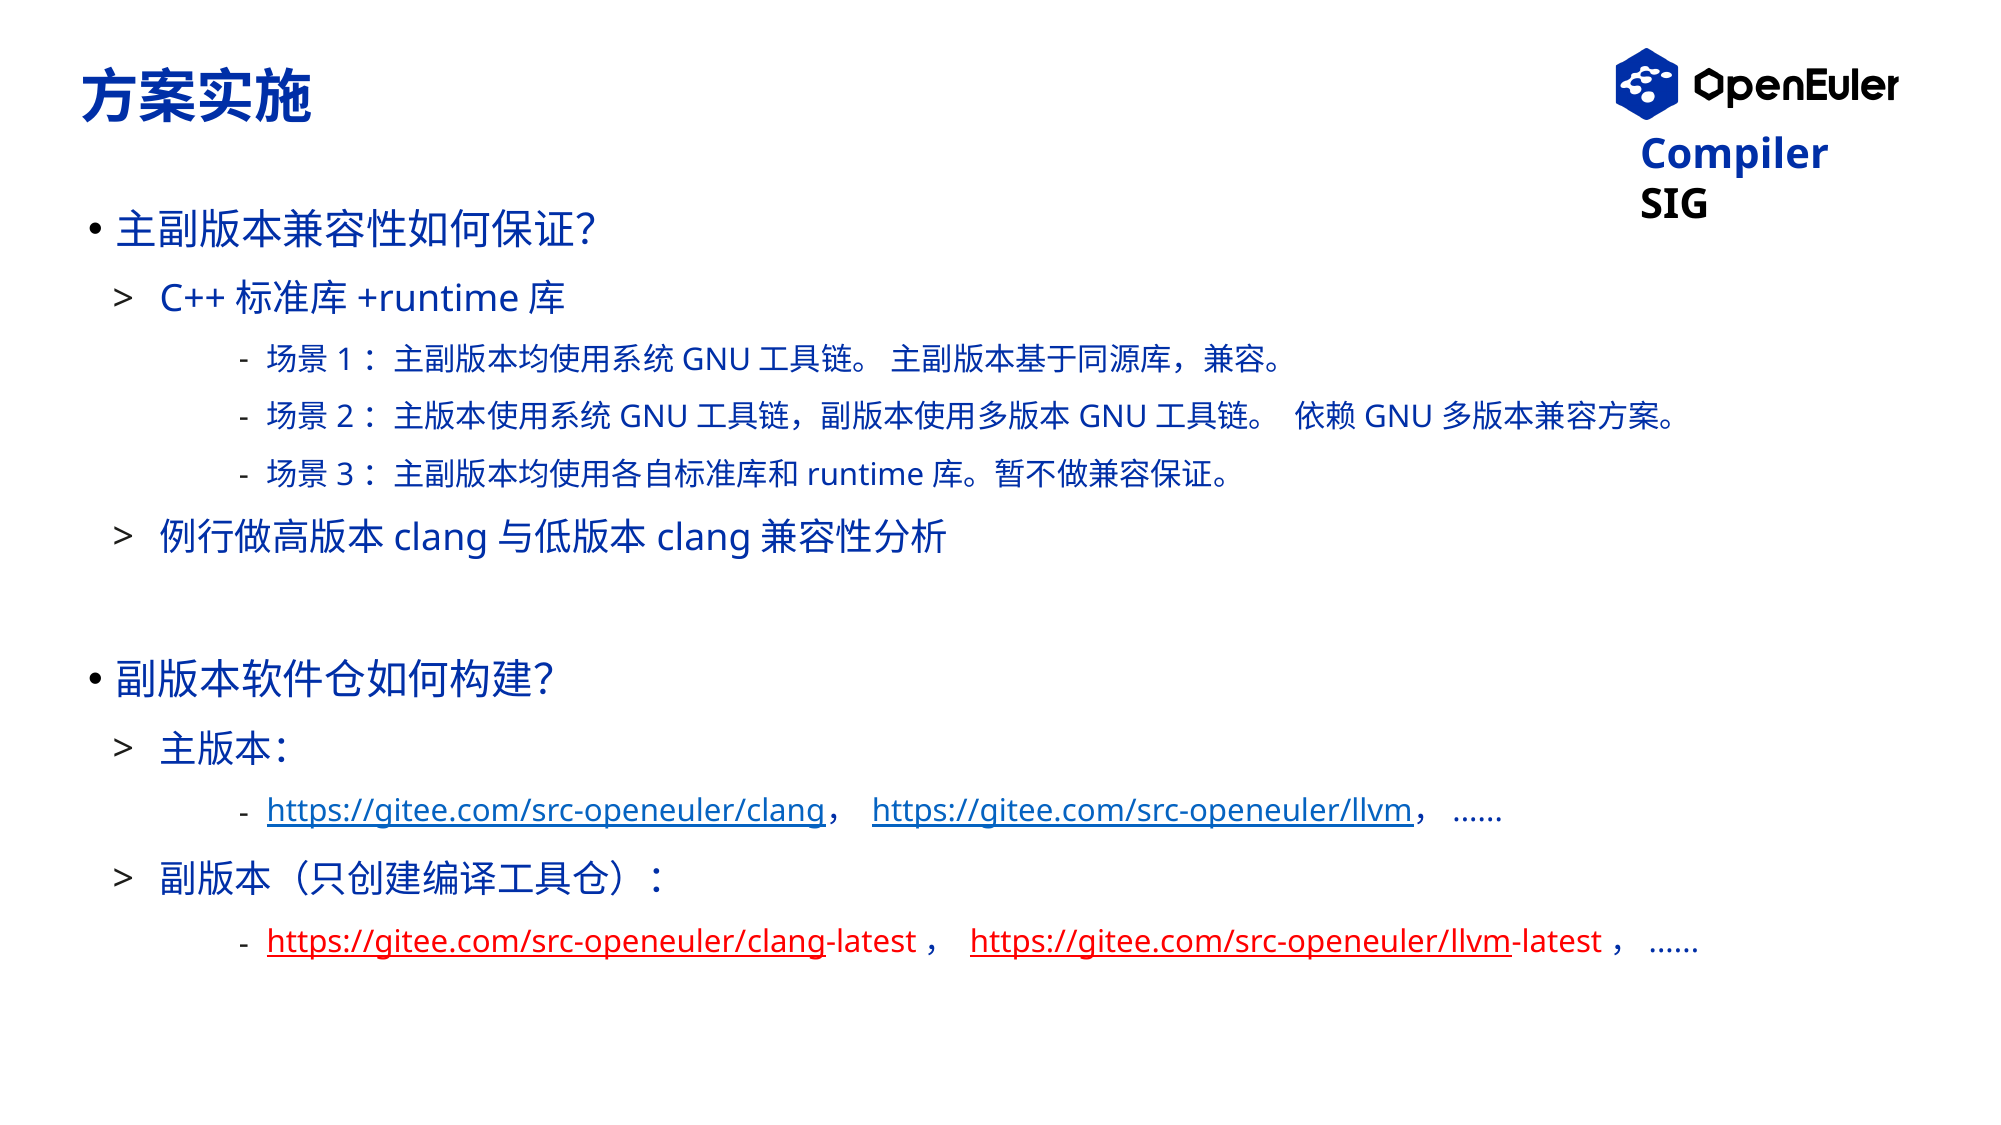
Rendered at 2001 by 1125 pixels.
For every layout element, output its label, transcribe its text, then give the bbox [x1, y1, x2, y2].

title 方案实施 [63, 59, 1571, 138]
text_box 主副版本兼容性如何保证？ C++标准库+runtime库 场景1：主副版本均使用系统GNU工具链。 主副版本基于同源库，兼容。 场景2：主版本使用系统GNU工具链，副版本使用多版本GNU工具链。 依赖GNU多版本兼容方案。 场景3：主副版本均使用各自标准库和runtime库。暂不做兼容保证。 例行做高版本clang与低版本clang兼容性分析 副版本软件仓如何构建？ 主版本： https://gitee.com/src-openeuler/clang， https://gitee.com/src-openeuler/llvm，...... 副版本（只创建编译工具仓）： https://gitee.com/src-openeuler/clang-latest， https://gitee.com/src-openeuler/llvm-latest，...... [86, 192, 1875, 665]
